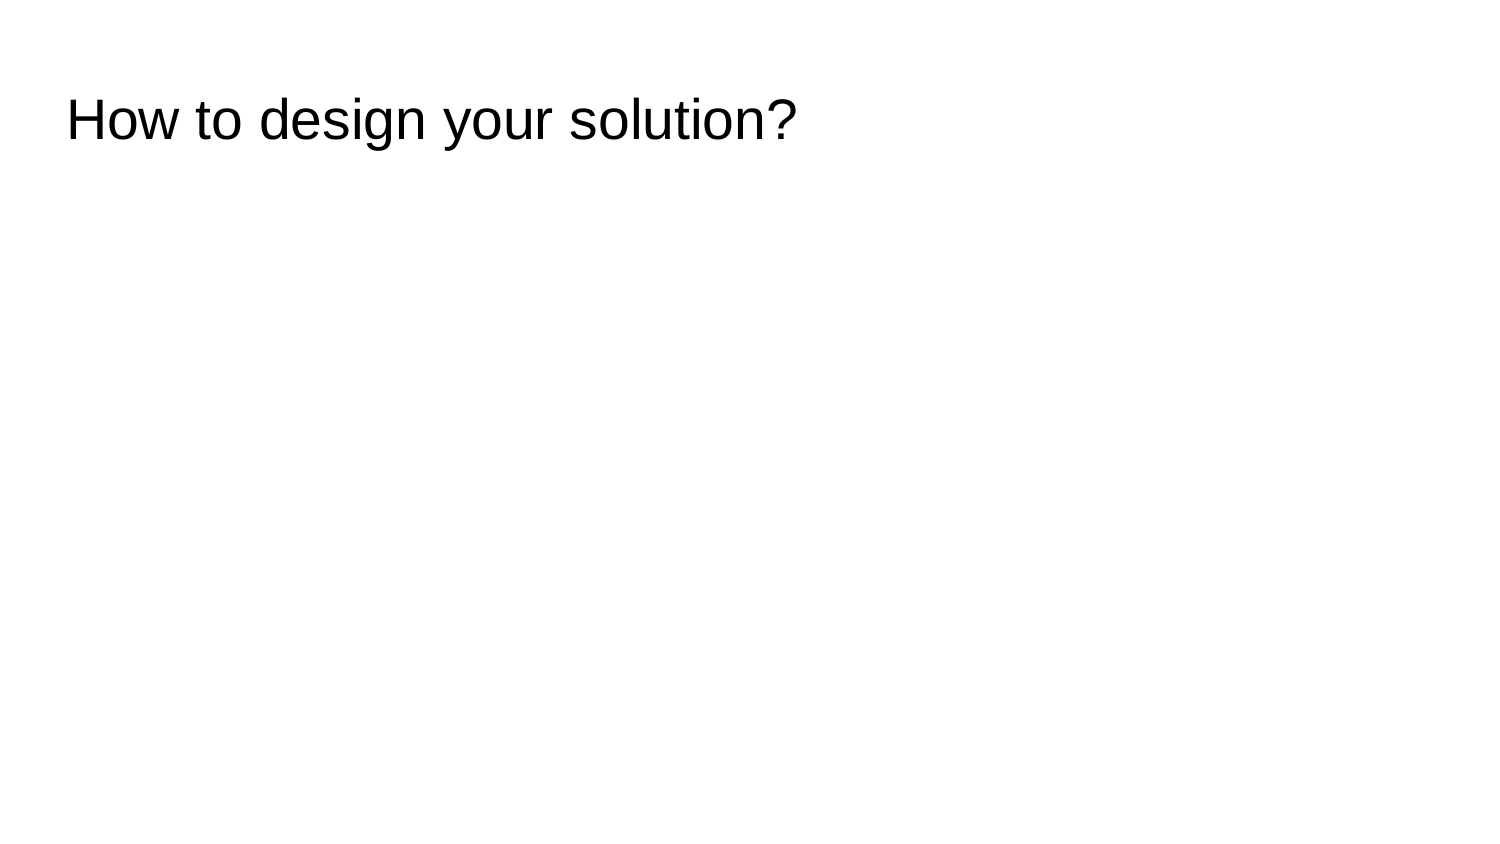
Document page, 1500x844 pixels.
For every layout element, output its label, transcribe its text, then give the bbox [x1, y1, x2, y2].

title How to design your solution? [51, 72, 1449, 167]
